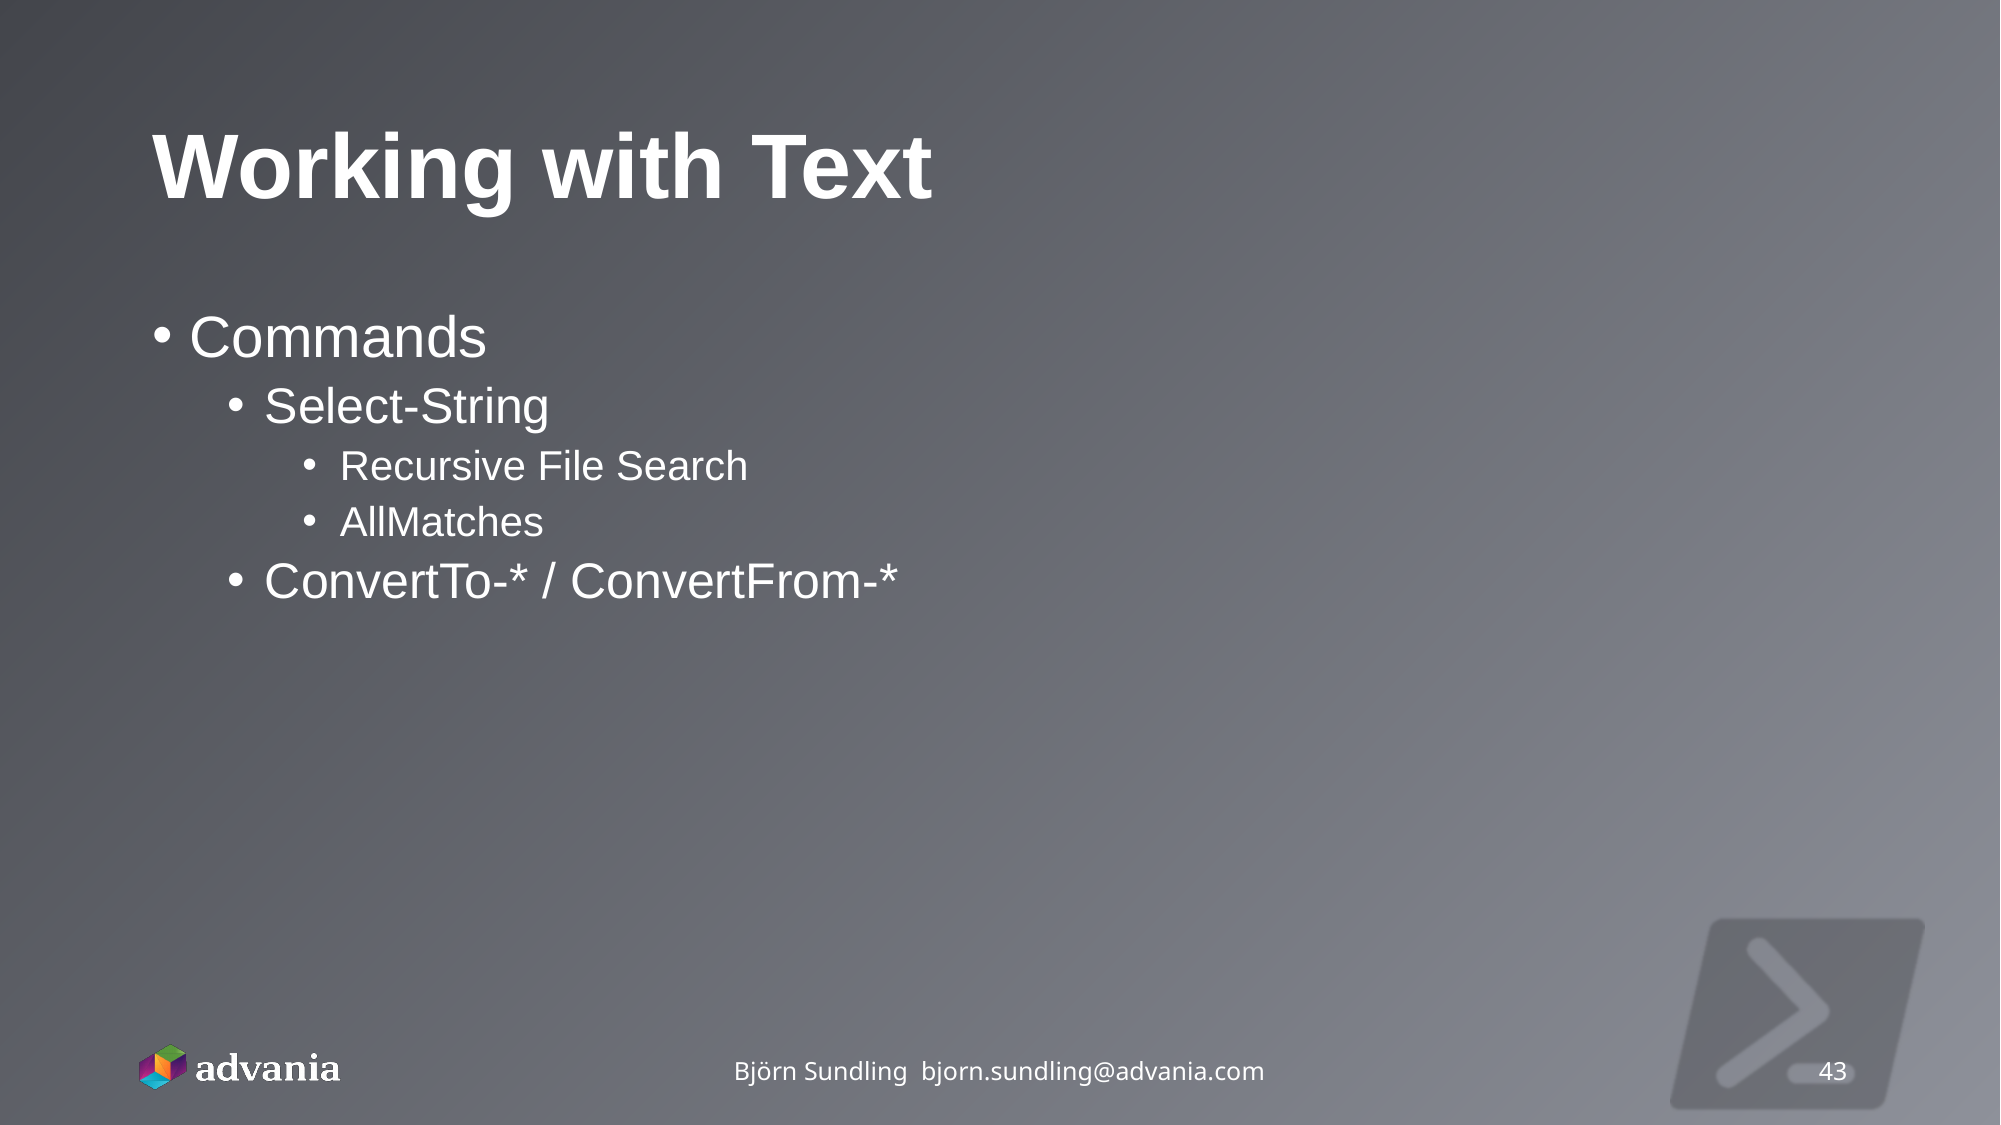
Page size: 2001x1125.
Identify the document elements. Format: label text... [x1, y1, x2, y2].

title Working with Text [137, 59, 1863, 278]
slide_number 43 [1412, 1042, 1863, 1103]
picture [127, 1031, 363, 1103]
list Commands Select-String Recursive File Search AllMatches ConvertTo-* / ConvertFrom-* [137, 299, 1863, 1014]
footer Björn Sundling bjorn.sundling@advania.com [662, 1042, 1338, 1103]
